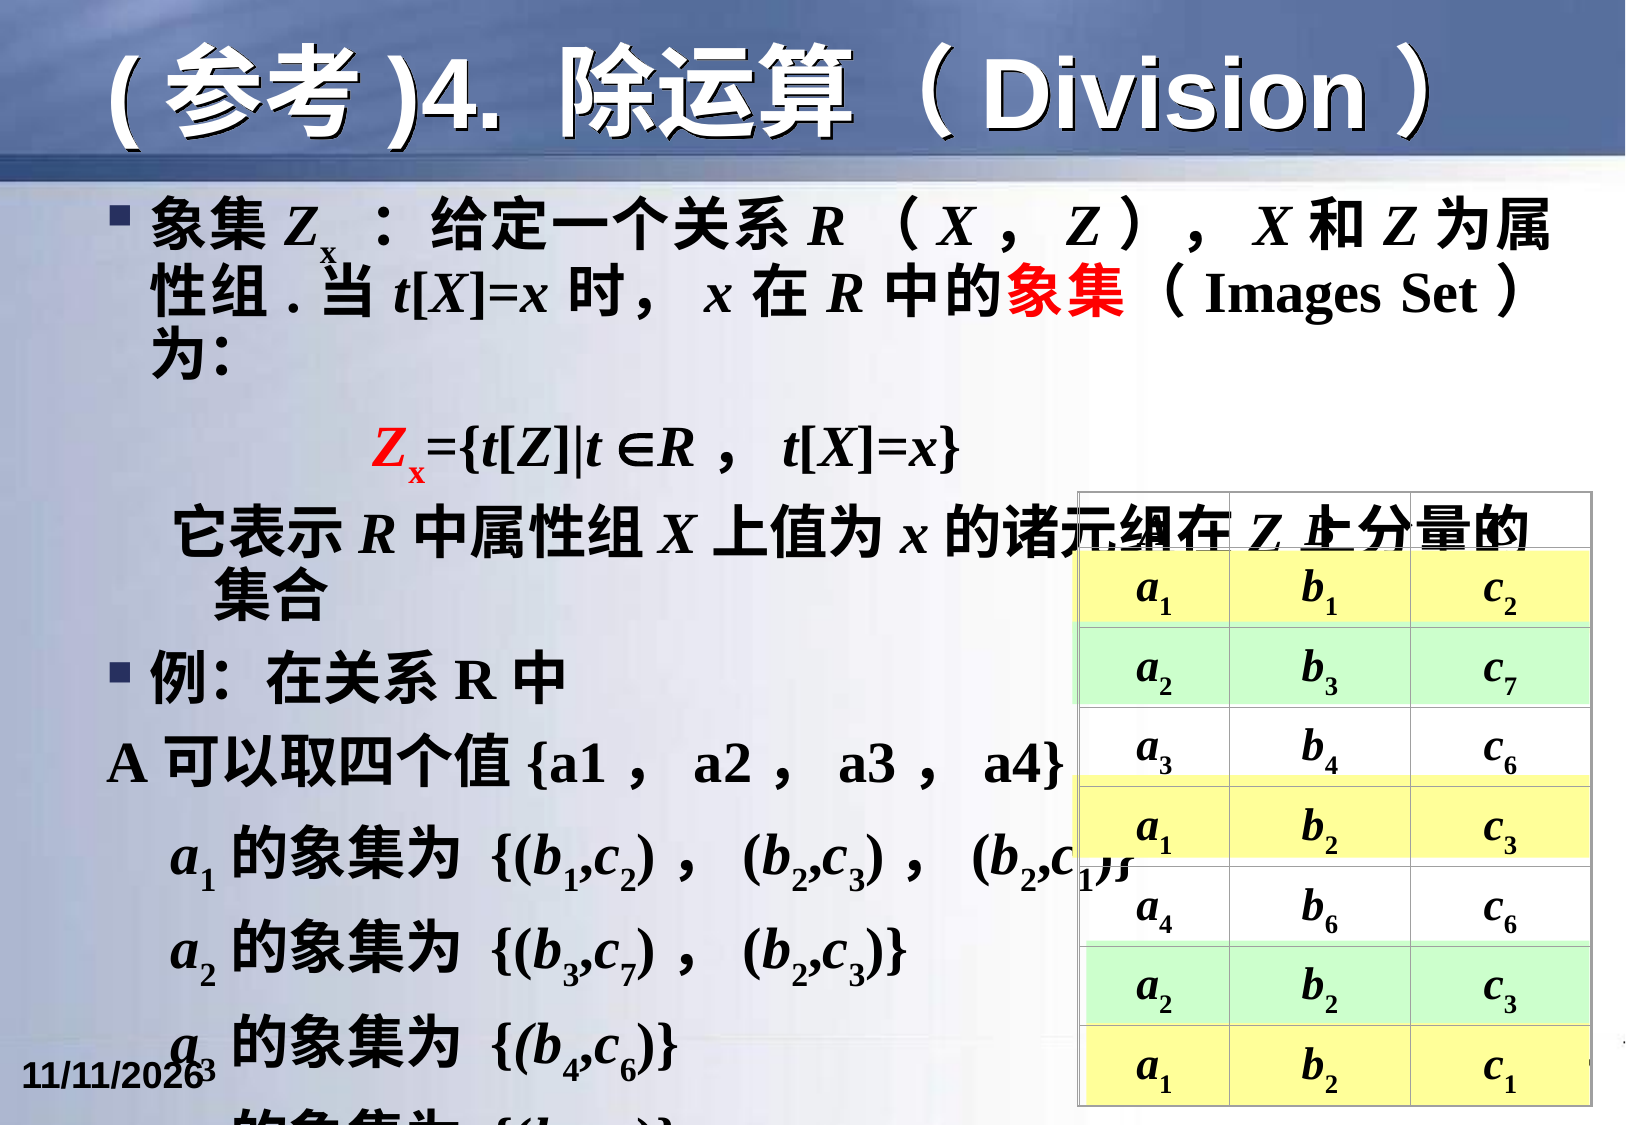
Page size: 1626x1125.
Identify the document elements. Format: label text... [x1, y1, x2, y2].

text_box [1077, 491, 1593, 1107]
picture [0, 0, 1626, 1125]
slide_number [2, 1041, 380, 1125]
title (参考)4. 除运算（Division） [106, 41, 1554, 150]
slide_number 57 [1201, 1037, 1612, 1124]
list 象集Zx ：给定一个关系R（X，Z），X和Z为属性组.当t[X]=x时，x在R中的象集（Images Set）为： Zx={t[Z]|t R，t[X]=x} 它表示R中属性组X上值为x的诸元组在Z上分量的集合 例：在关系R中 A可以取四个值{a1，a2，a3，a4} a1的象集为 {(b1,c2)，(b2,c3)，(b2,c1)} a2的象集为 {(b3,c7)，(b2,c3)} a3的象集为 {(b4,c6)} a4的象集为 {(b6,c6)} [106, 187, 1554, 1014]
